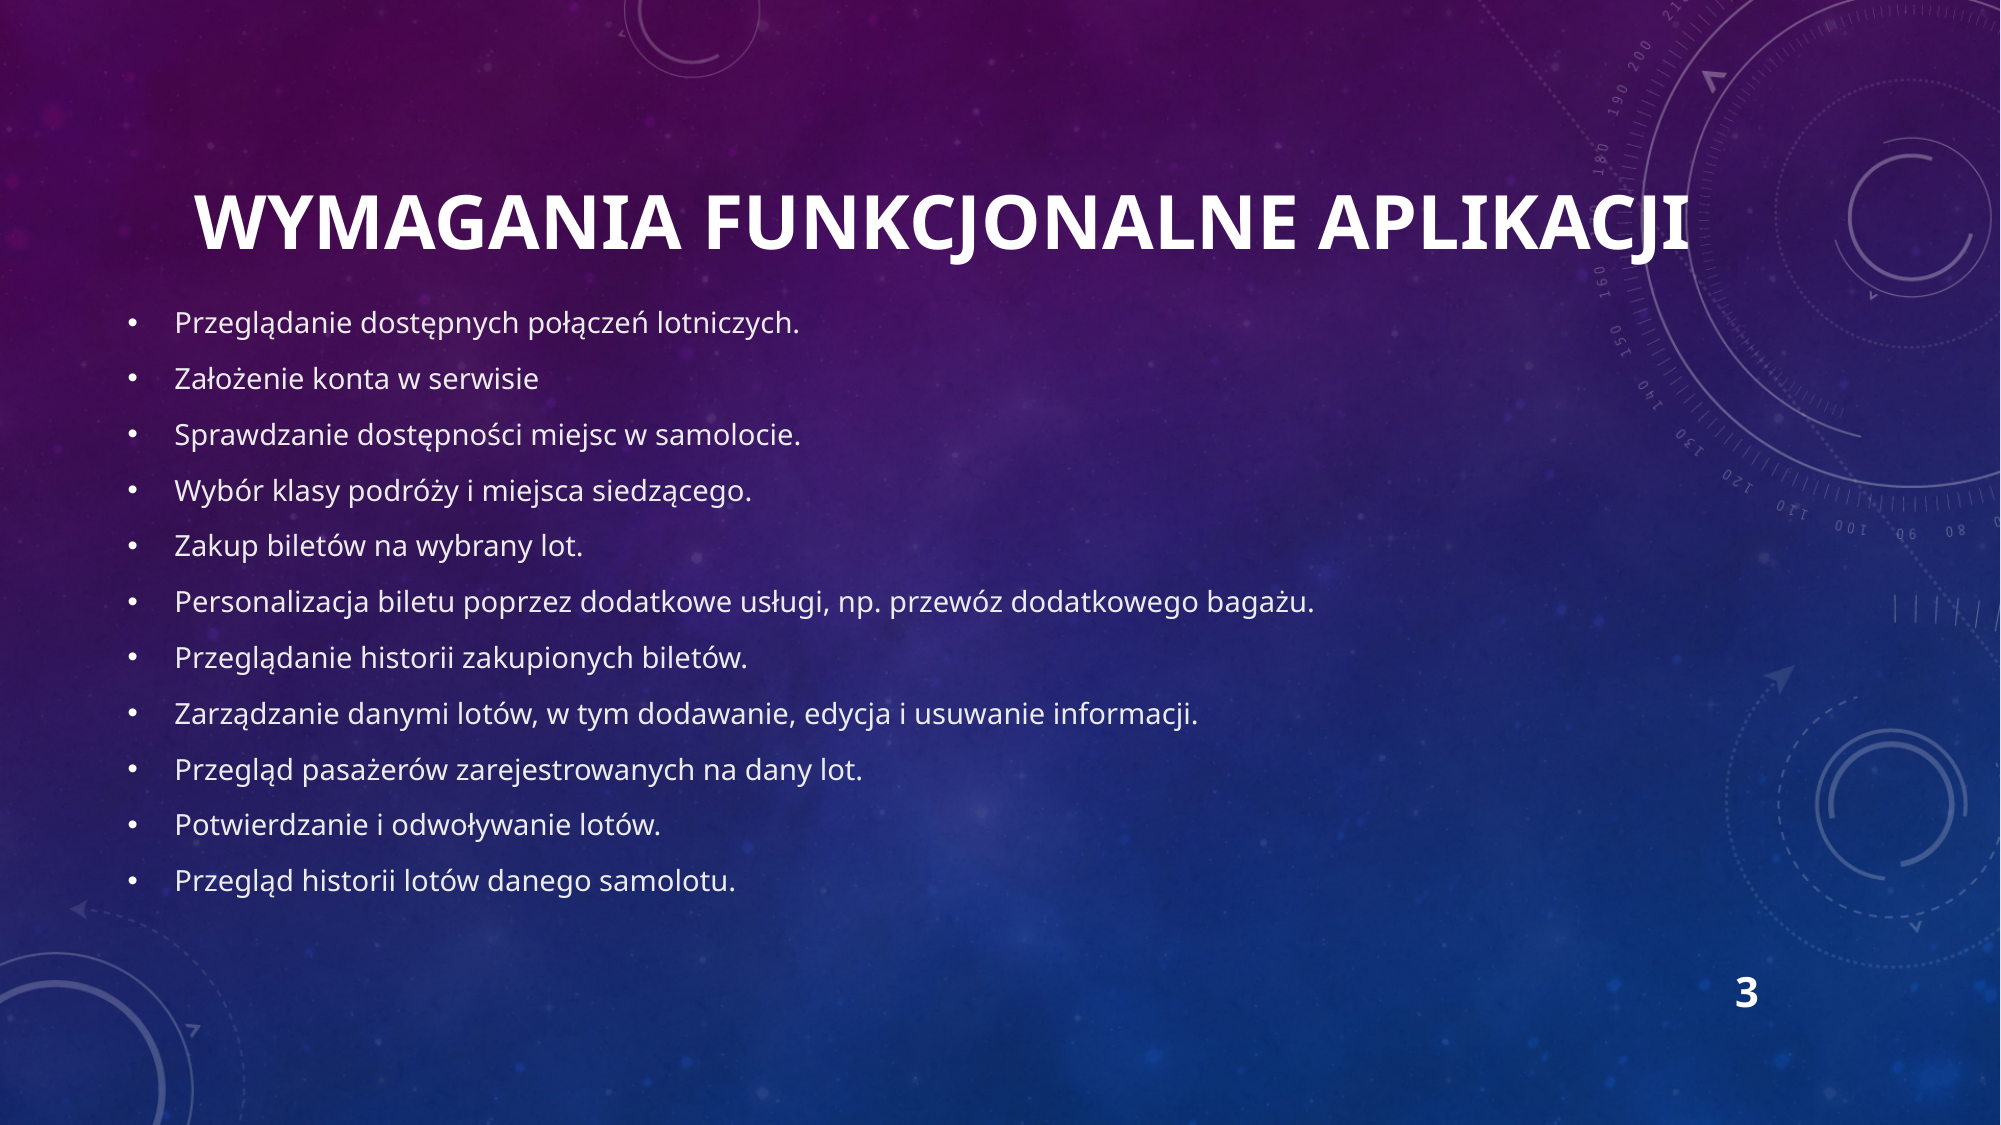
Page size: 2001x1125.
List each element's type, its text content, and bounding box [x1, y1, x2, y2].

slide_number 3 [1684, 963, 1775, 1025]
title Wymagania funkcjonalne Aplikacji [112, 99, 1775, 295]
picture [0, 0, 2001, 1125]
list Przeglądanie dostępnych połączeń lotniczych. Założenie konta w serwisie Sprawdzanie dostępności miejsc w samolocie. Wybór klasy podróży i miejsca siedzącego. Zakup biletów na wybrany lot. Personalizacja biletu poprzez dodatkowe usługi, np. przewóz dodatkowego bagażu. Przeglądanie historii zakupionych biletów. Zarządzanie danymi lotów, w tym dodawanie, edycja i usuwanie informacji. Przegląd pasażerów zarejestrowanych na dany lot. Potwierdzanie i odwoływanie lotów. Przegląd historii lotów danego samolotu. [112, 295, 1890, 1038]
